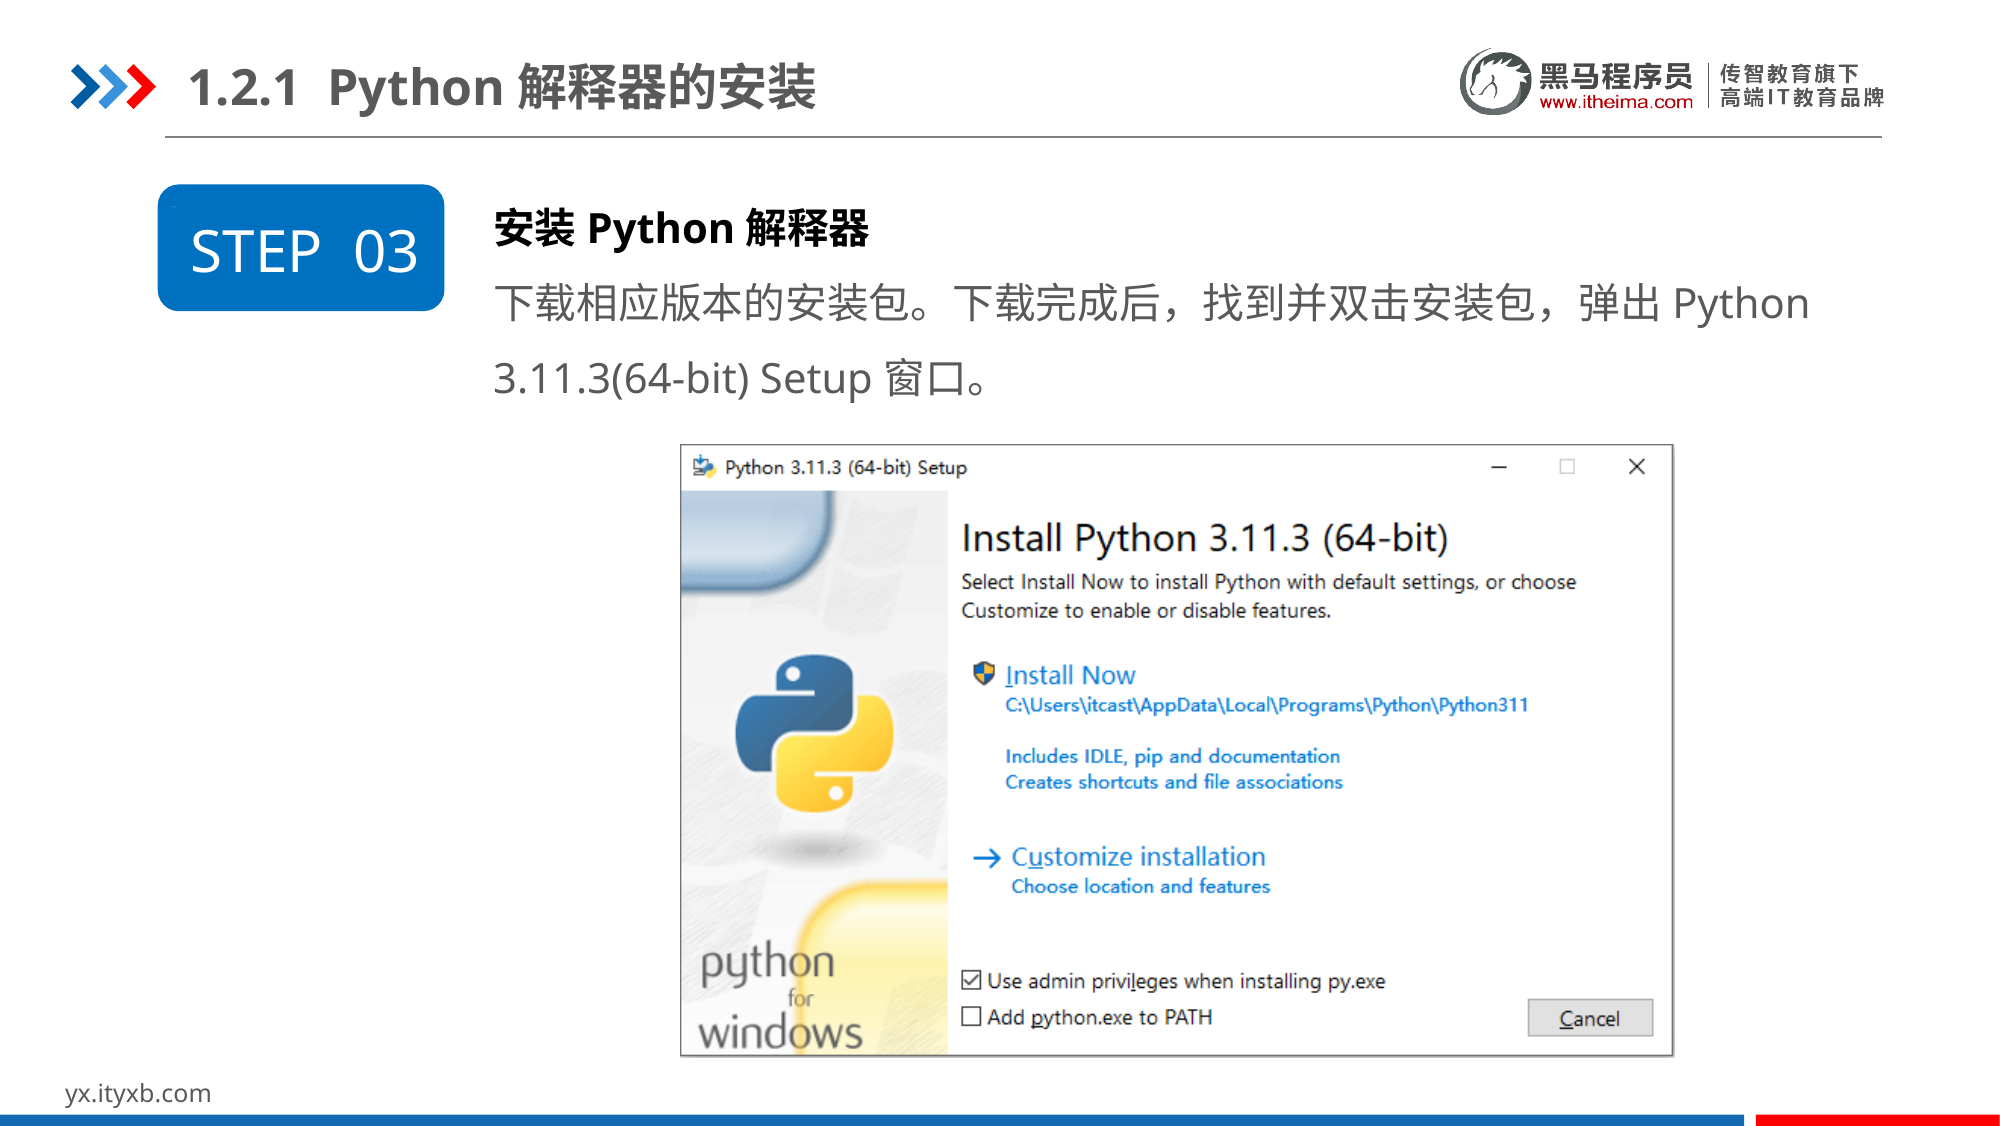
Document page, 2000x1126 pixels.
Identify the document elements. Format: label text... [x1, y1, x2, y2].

picture [680, 444, 1675, 1058]
text_box 安装Python解释器 下载相应版本的安装包。下载完成后，找到并双击安装包，弹出Python 3.11.3(64-bit) Setup窗口。 [478, 169, 1933, 409]
text_box [155, 182, 447, 314]
picture [1460, 48, 1887, 115]
text_box STEP 03 [172, 206, 439, 292]
text_box 1.2.1 Python解释器的安装 [187, 43, 941, 127]
